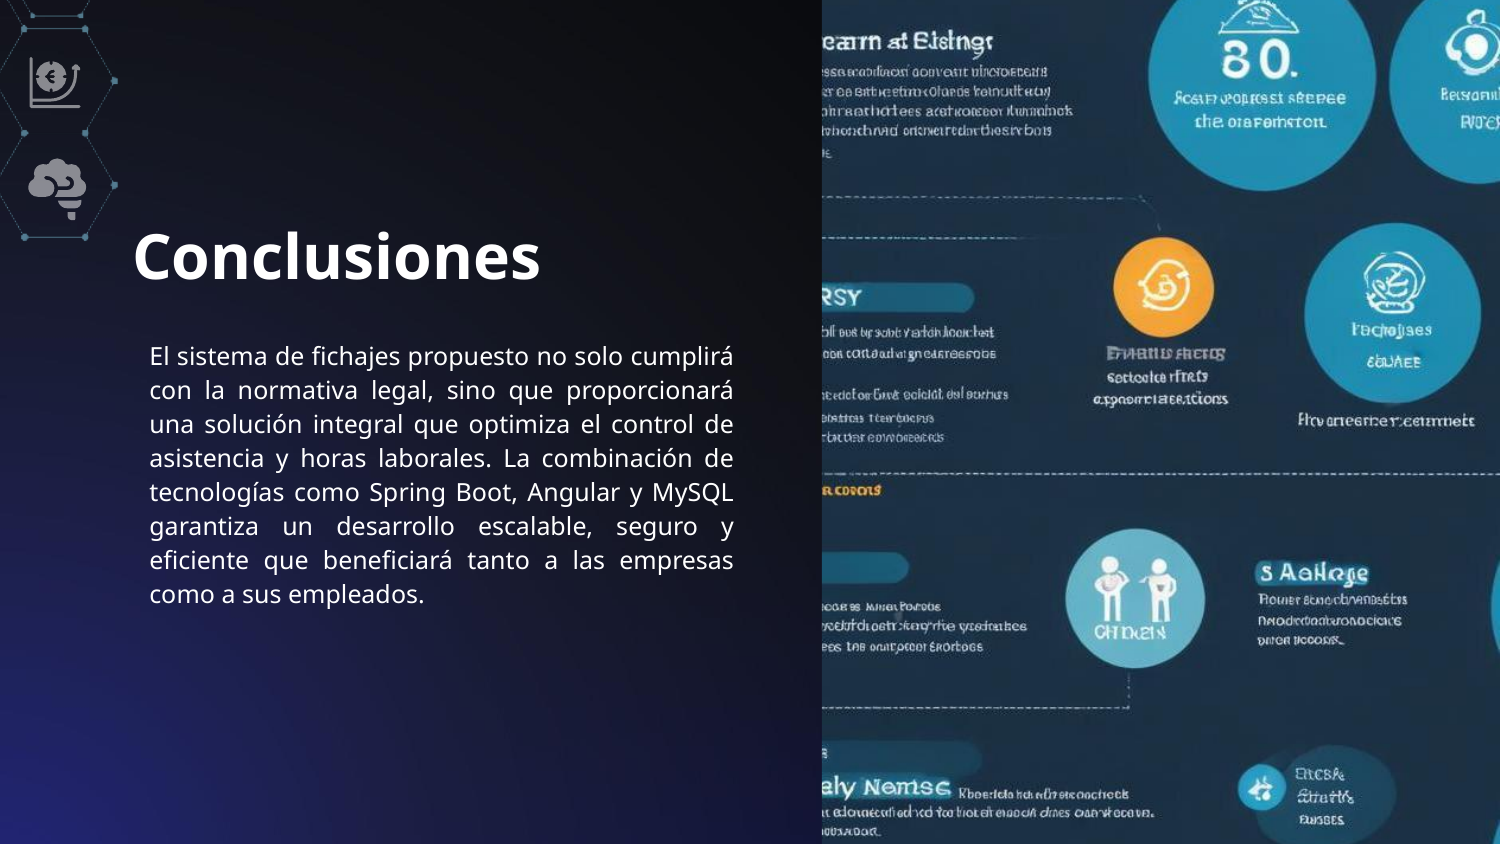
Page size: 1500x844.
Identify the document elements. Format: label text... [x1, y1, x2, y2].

picture [0, 0, 1500, 844]
title Conclusiones [117, 143, 771, 313]
subtitle El sistema de fichajes propuesto no solo cumplirá con la normativa legal, sino que proporcionará una solución integral que optimiza el control de asistencia y horas laborales. La combinación de tecnologías como Spring Boot, Angular y MySQL garantiza un desarrollo escalable, seguro y eficiente que beneficiará tanto a las empresas como a sus empleados. [96, 323, 750, 700]
